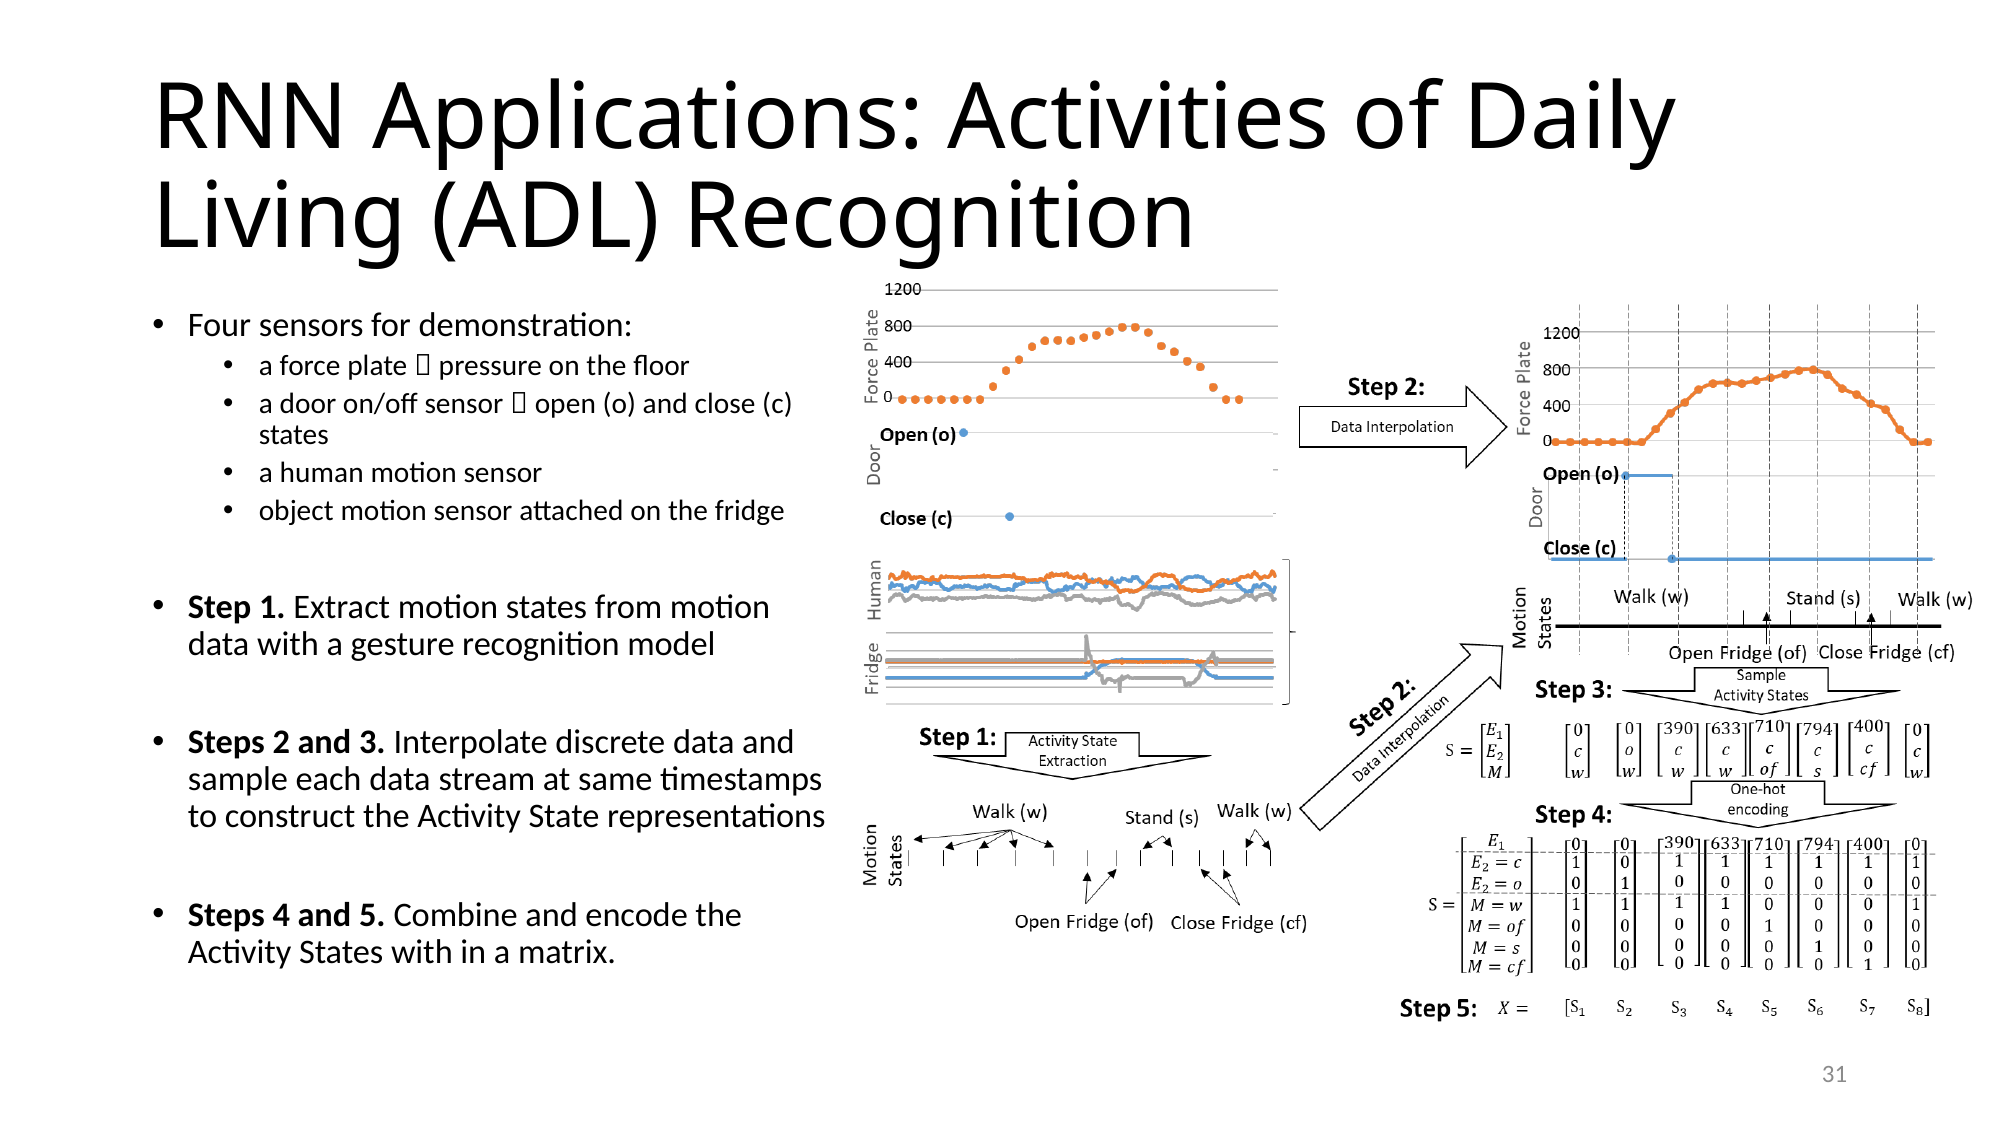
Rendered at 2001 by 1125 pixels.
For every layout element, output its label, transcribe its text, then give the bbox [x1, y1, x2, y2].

title RNN Applications: Activities of Daily Living (ADL) Recognition [137, 59, 1863, 278]
slide_number 31 [1412, 1042, 1863, 1103]
picture [839, 272, 1986, 1040]
list Four sensors for demonstration: a force plate  pressure on the floor a door on/off sensor  open (o) and close (c) states a human motion sensor object motion sensor attached on the fridge Step 1. Extract motion states from motion data with a gesture recognition model Steps 2 and 3. Interpolate discrete data and sample each data stream at same timestamps to construct the Activity State representations Steps 4 and 5. Combine and encode the Activity States with in a matrix. [137, 299, 839, 1014]
